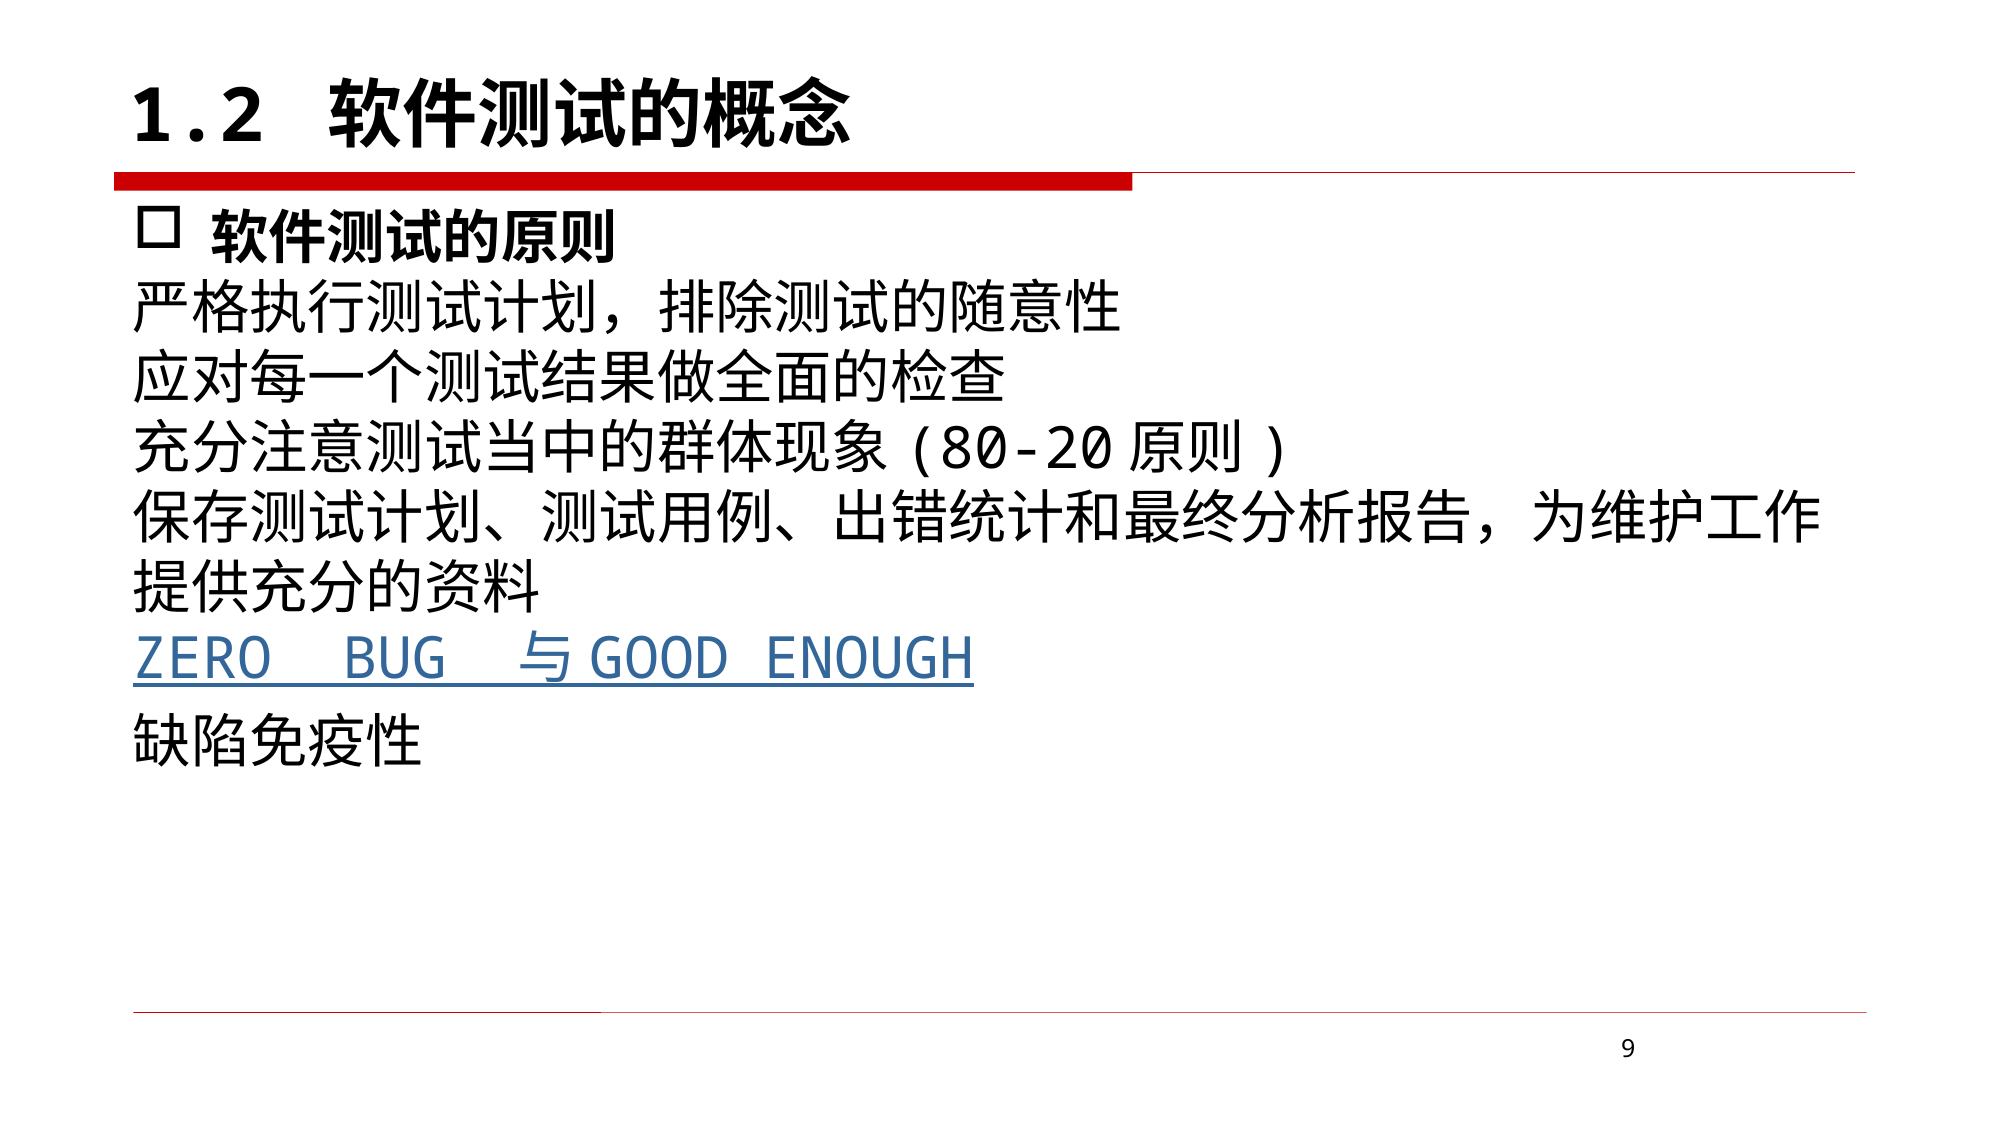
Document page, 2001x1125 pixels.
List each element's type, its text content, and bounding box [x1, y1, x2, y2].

text_box [1325, 1024, 1651, 1103]
list 软件测试的原则 严格执行测试计划，排除测试的随意性 应对每一个测试结果做全面的检查 充分注意测试当中的群体现象(80-20原则) 保存测试计划、测试用例、出错统计和最终分析报告，为维护工作提供充分的资料 ZERO BUG 与 GOOD ENOUGH 缺陷免疫性 [117, 192, 1861, 930]
title 1.2 软件测试的概念 [114, 19, 1865, 164]
